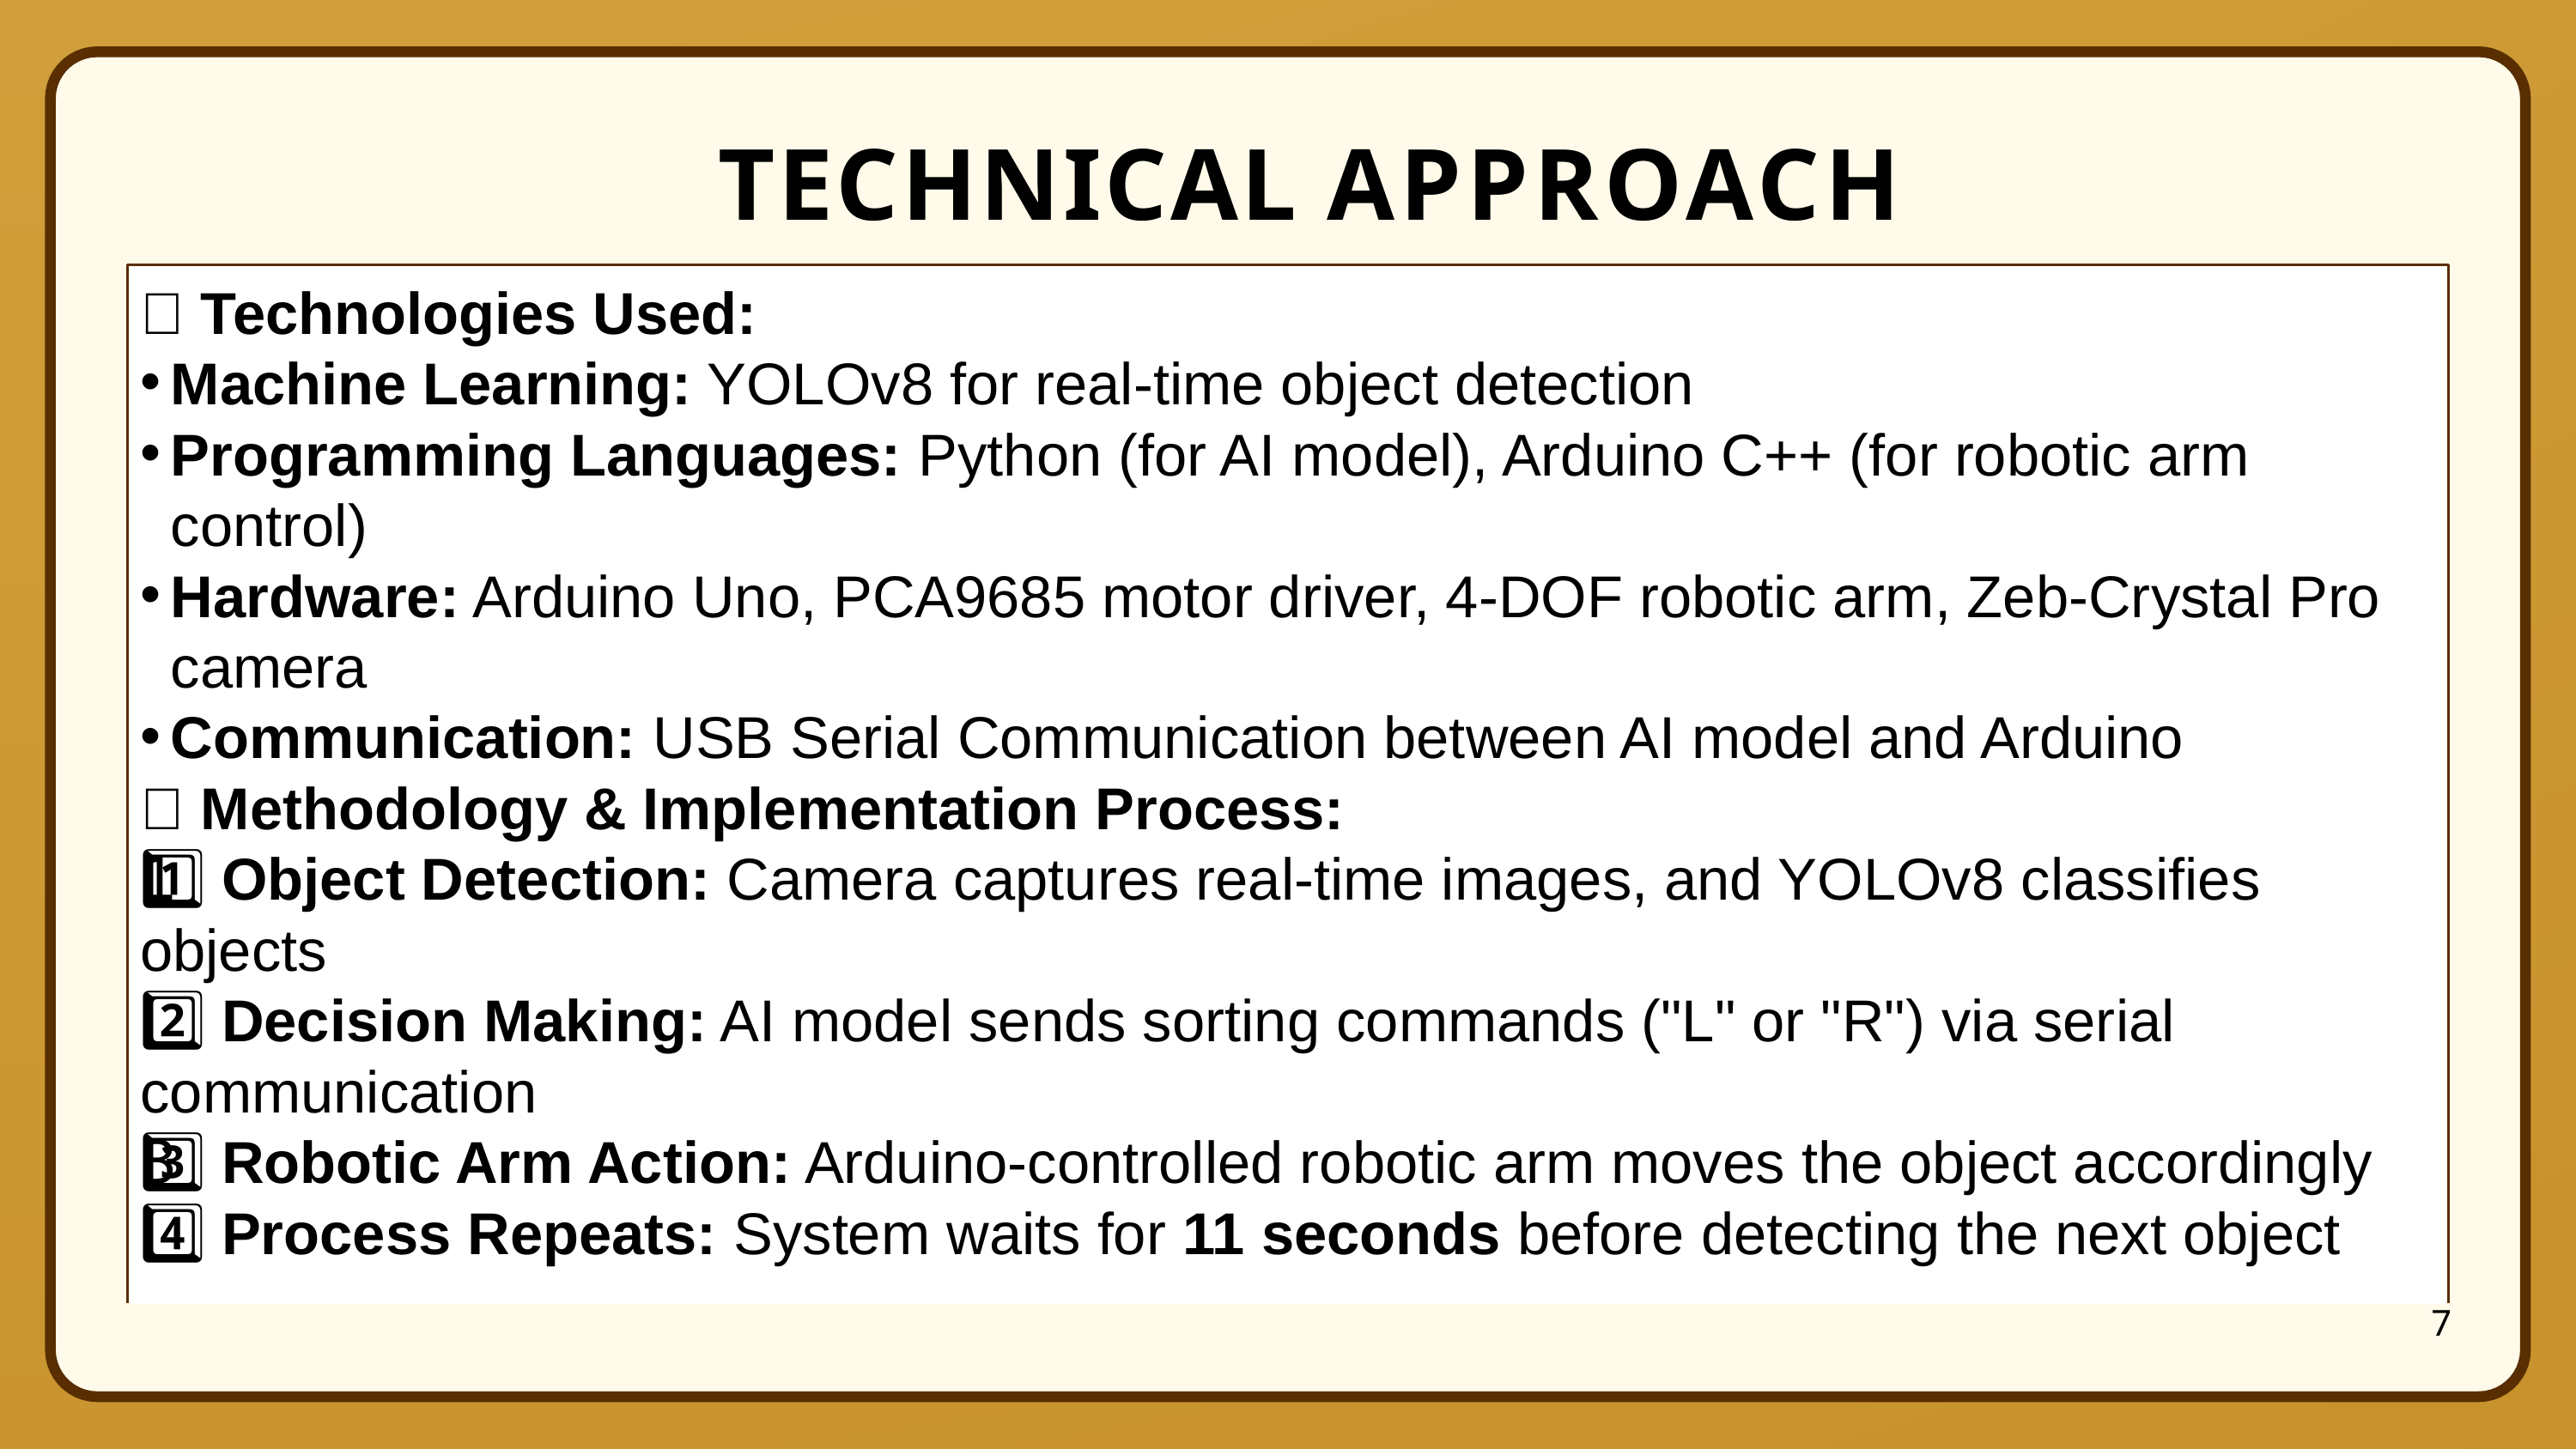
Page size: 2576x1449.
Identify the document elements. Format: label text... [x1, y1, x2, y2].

slide_number 7 [2426, 1296, 2474, 1449]
picture [0, 0, 2576, 1449]
title TECHNICAL APPROACH [577, 119, 1976, 262]
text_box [127, 264, 2449, 1304]
